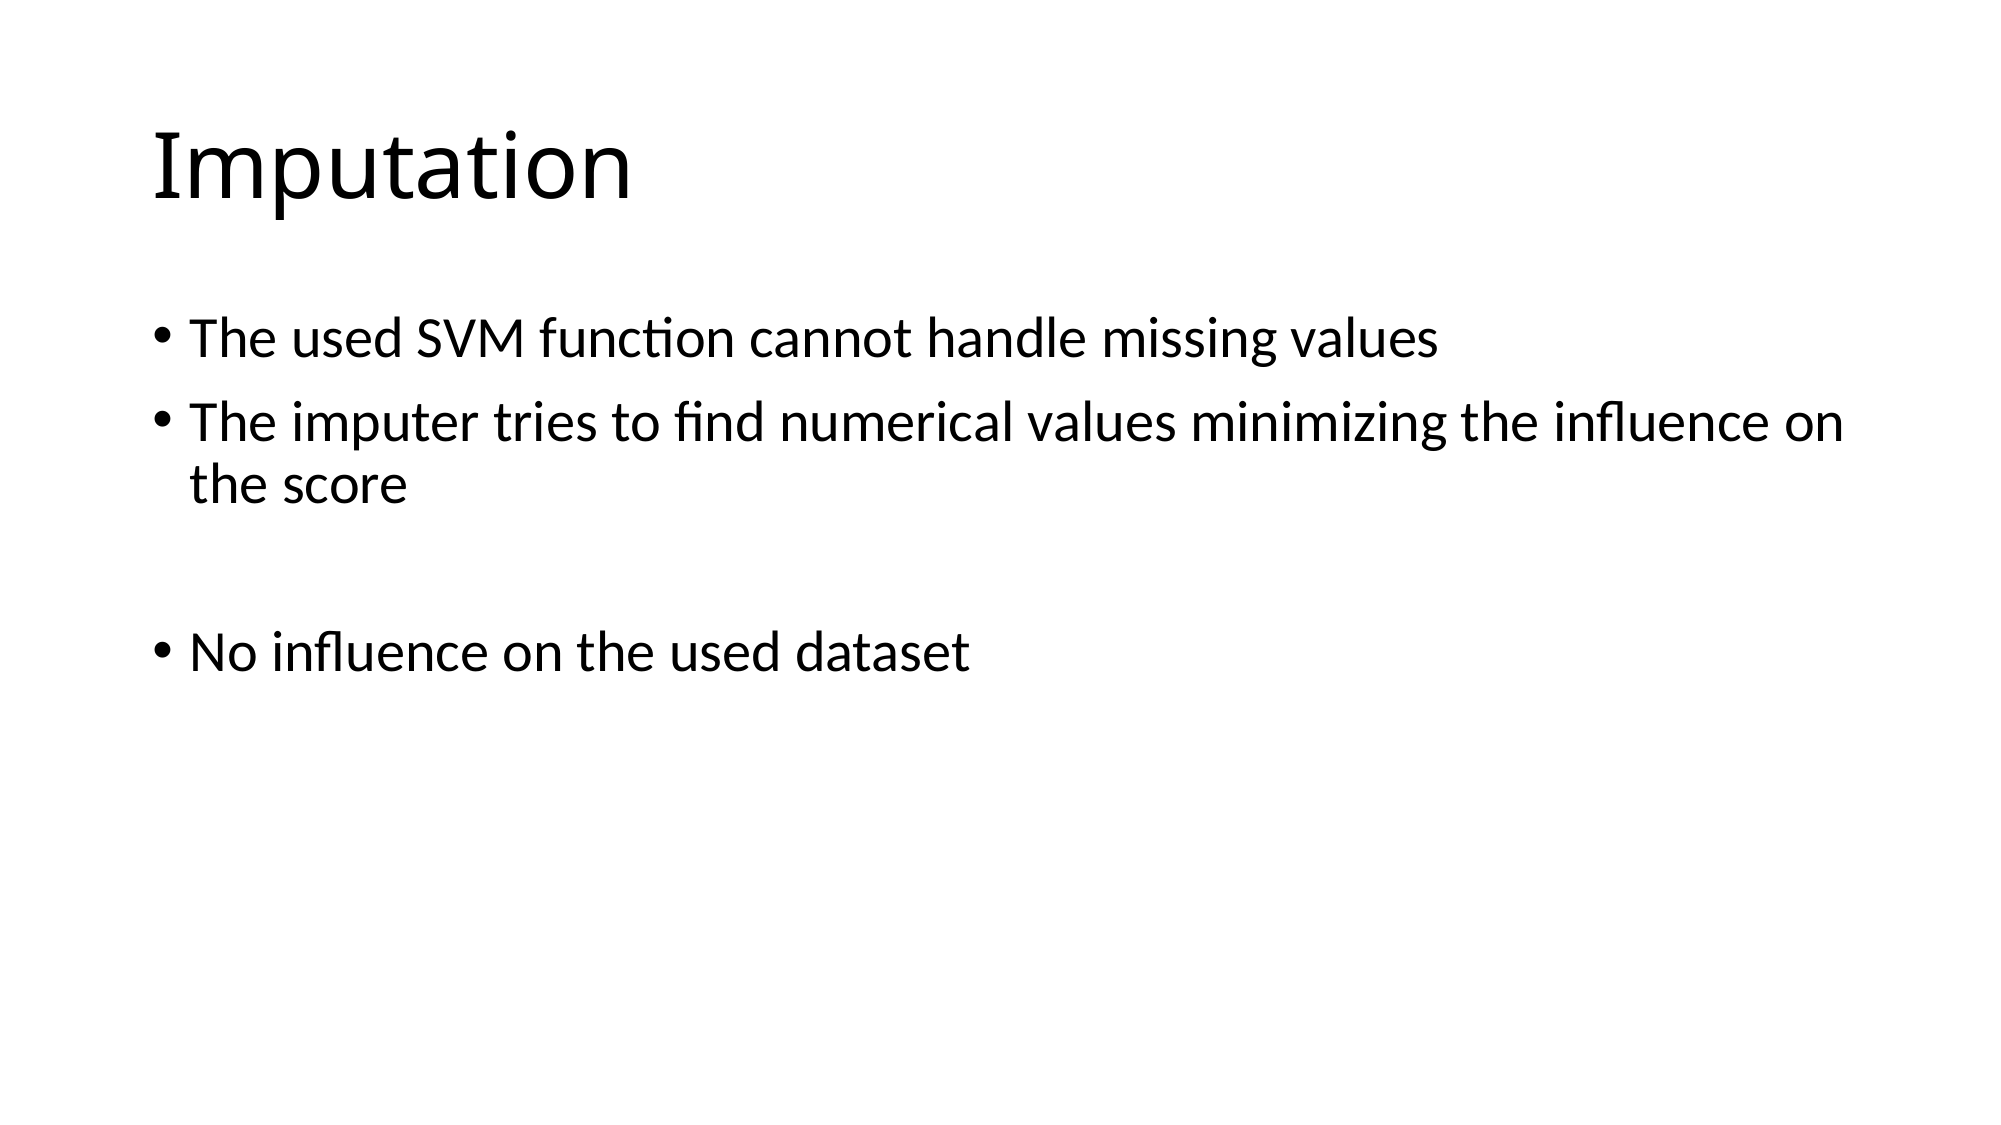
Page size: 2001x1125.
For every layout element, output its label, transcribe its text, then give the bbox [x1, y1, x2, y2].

title Imputation [137, 59, 1863, 278]
list The used SVM function cannot handle missing values The imputer tries to find numerical values minimizing the influence on the score No influence on the used dataset [137, 299, 1863, 1014]
